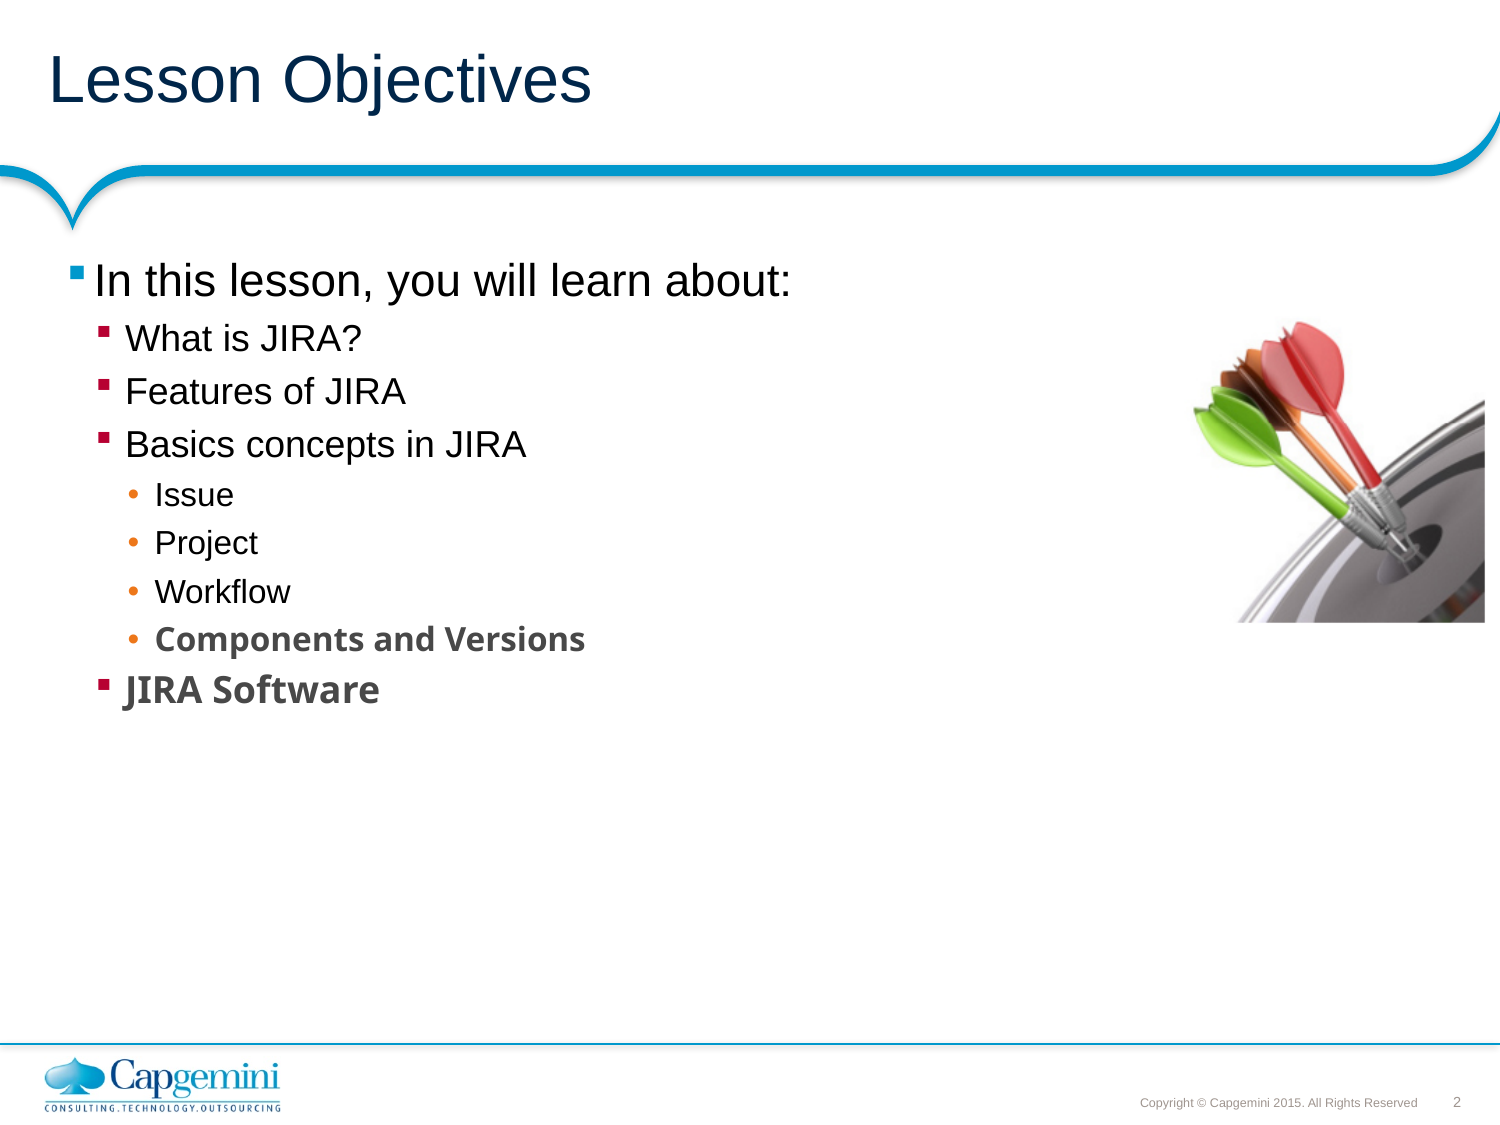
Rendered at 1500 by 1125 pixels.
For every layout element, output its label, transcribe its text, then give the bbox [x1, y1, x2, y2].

title Lesson Objectives [0, 0, 1500, 165]
picture [1164, 299, 1492, 630]
list In this lesson, you will learn about: What is JIRA? Features of JIRA Basics concepts in JIRA Issue Project Workflow Components and Versions JIRA Software [48, 245, 1164, 1007]
picture [44, 1056, 281, 1113]
